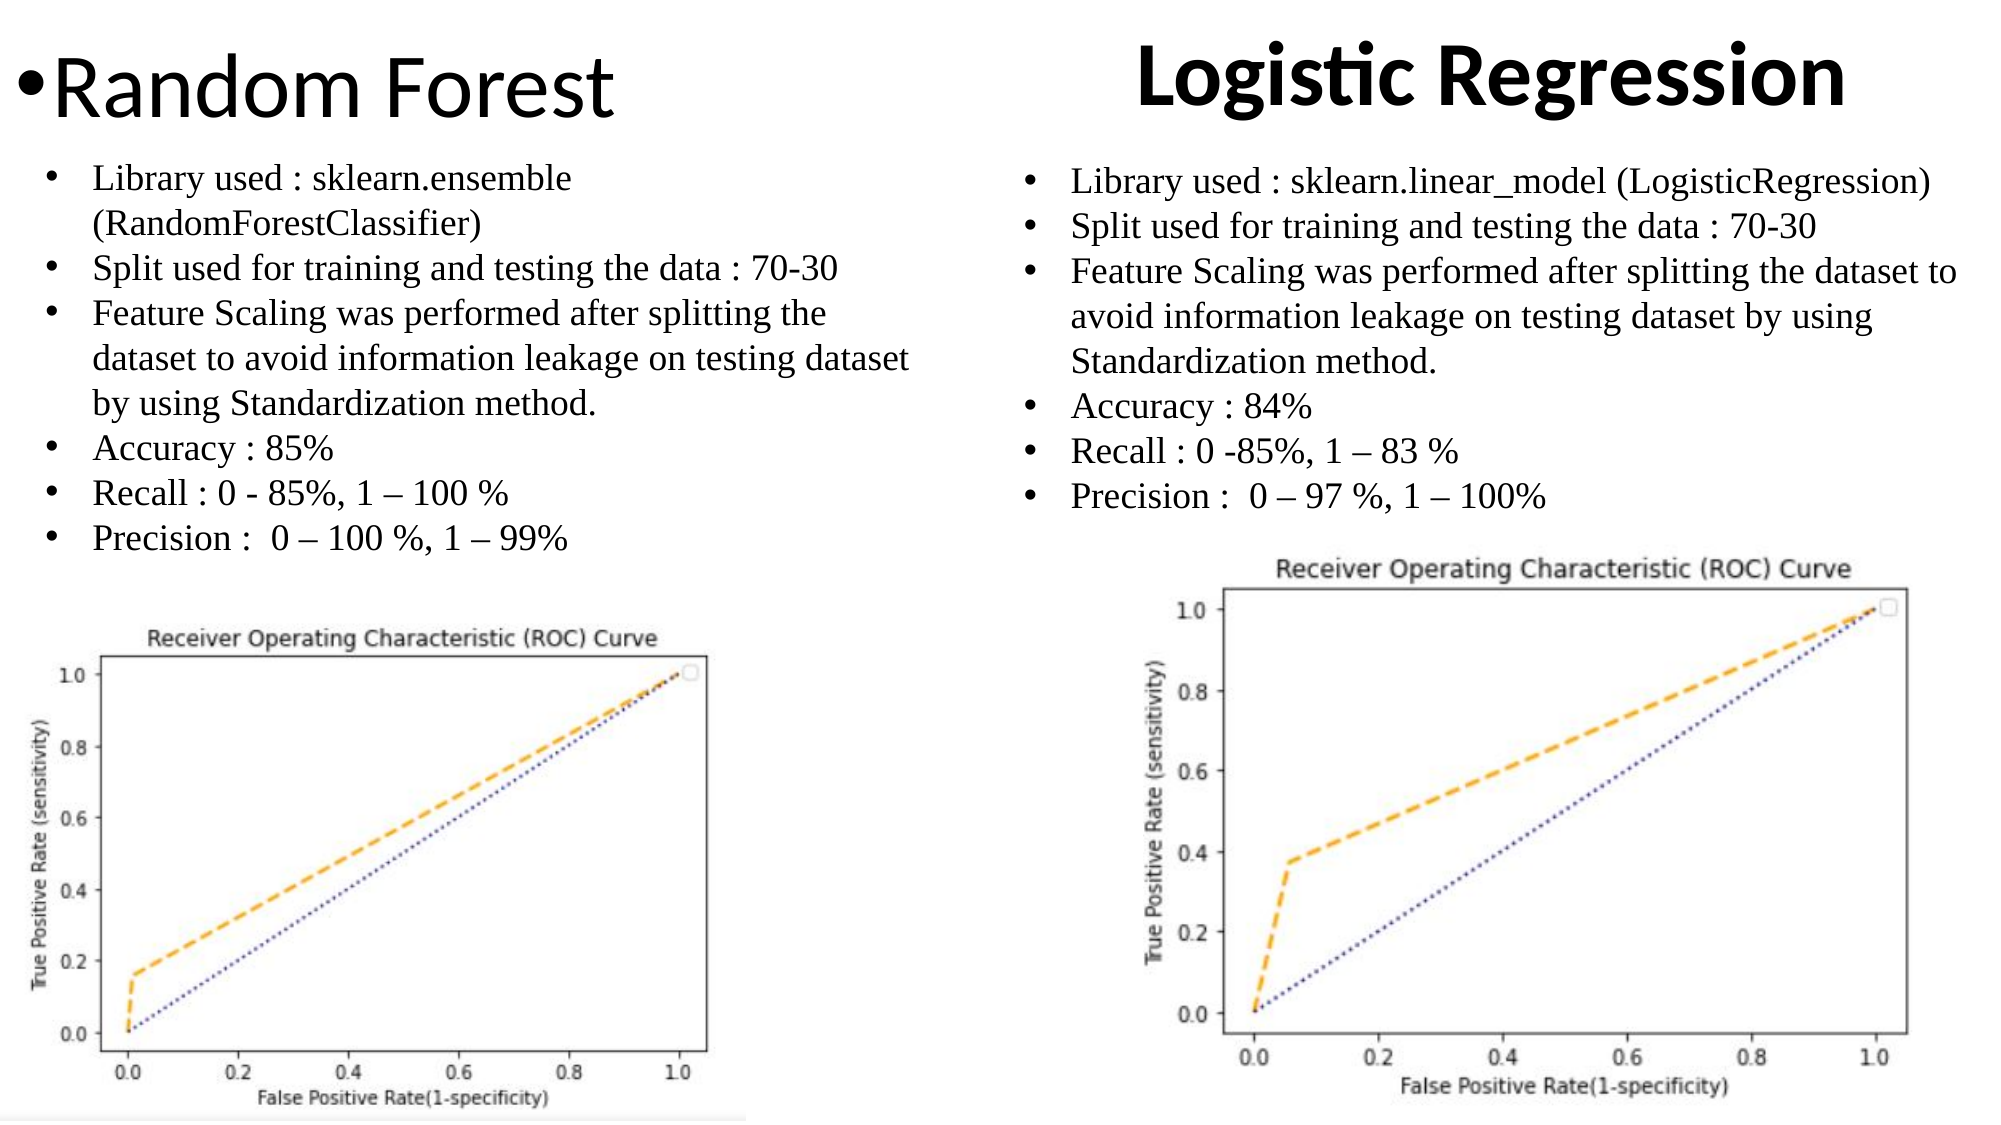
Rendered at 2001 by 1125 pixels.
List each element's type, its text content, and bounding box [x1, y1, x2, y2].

picture [0, 611, 746, 1121]
picture [1143, 532, 1932, 1125]
text_box Library used : sklearn.linear_model (LogisticRegression) Split used for training and testing the data : 70-30 Feature Scaling was performed after splitting the dataset to avoid information leakage on testing dataset by using Standardization method. Accuracy : 84% Recall : 0 -85%, 1 – 83 % Precision : 0 – 97 %, 1 – 100% [1009, 149, 2000, 524]
text_box Library used : sklearn.ensemble (RandomForestClassifier) Split used for training and testing the data : 70-30 Feature Scaling was performed after splitting the dataset to avoid information leakage on testing dataset by using Standardization method. Accuracy : 85% Recall : 0 - 85%, 1 – 100 % Precision : 0 – 100 %, 1 – 99% [30, 145, 937, 566]
list Random Forest [0, 30, 718, 146]
text_box Logistic Regression [1121, 19, 1983, 134]
